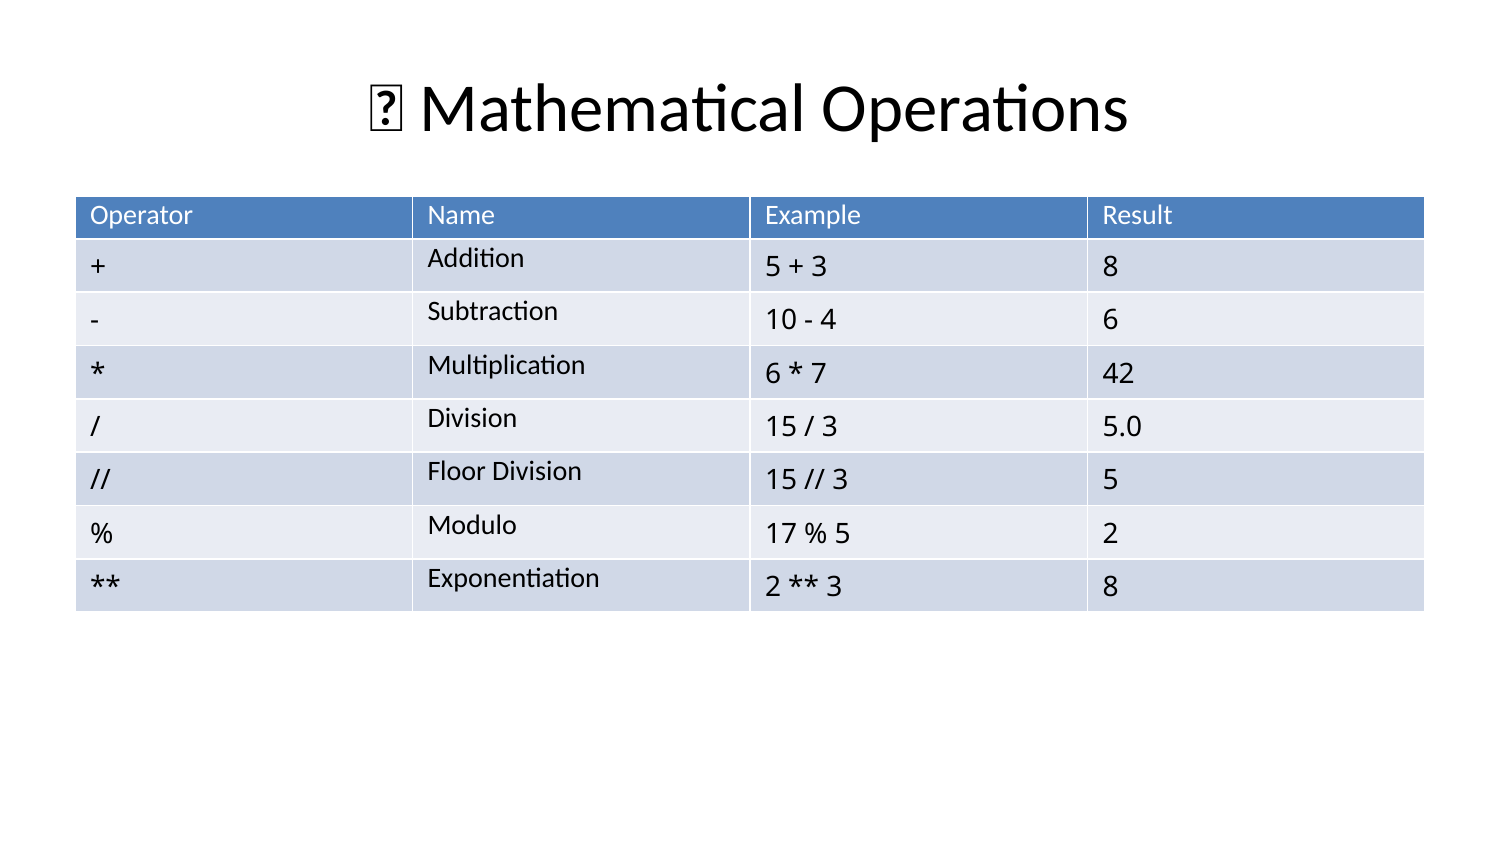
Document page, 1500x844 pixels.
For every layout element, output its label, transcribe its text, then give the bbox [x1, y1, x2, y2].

table_cell 15 / 3 [751, 400, 1087, 451]
table_cell 42 [1088, 346, 1424, 398]
table_cell 6 [1088, 293, 1424, 345]
table_header Name [413, 197, 749, 238]
table_cell - [76, 293, 412, 345]
table_cell Floor Division [413, 453, 749, 505]
table_cell 17 % 5 [751, 506, 1087, 558]
table_cell 2 [1088, 506, 1424, 558]
table_cell 8 [1088, 560, 1424, 611]
table_cell 6 * 7 [751, 346, 1087, 398]
table_cell Subtraction [413, 293, 749, 345]
table_cell Exponentiation [413, 560, 749, 611]
table_cell 5 [1088, 453, 1424, 505]
table_cell * [76, 346, 412, 398]
table_cell 10 - 4 [751, 293, 1087, 345]
table_cell 5.0 [1088, 400, 1424, 451]
title 🔢 Mathematical Operations [75, 33, 1425, 175]
table_header Example [751, 197, 1087, 238]
table_cell Modulo [413, 506, 749, 558]
table_cell Division [413, 400, 749, 451]
table_cell 2 ** 3 [751, 560, 1087, 611]
table_cell ** [76, 560, 412, 611]
table_cell Addition [413, 240, 749, 291]
table_cell // [76, 453, 412, 505]
table_cell 15 // 3 [751, 453, 1087, 505]
table_cell 5 + 3 [751, 240, 1087, 291]
table_cell / [76, 400, 412, 451]
table_cell % [76, 506, 412, 558]
table_cell + [76, 240, 412, 291]
table_cell 8 [1088, 240, 1424, 291]
table_cell Multiplication [413, 346, 749, 398]
table_header Operator [76, 197, 412, 238]
table_header Result [1088, 197, 1424, 238]
